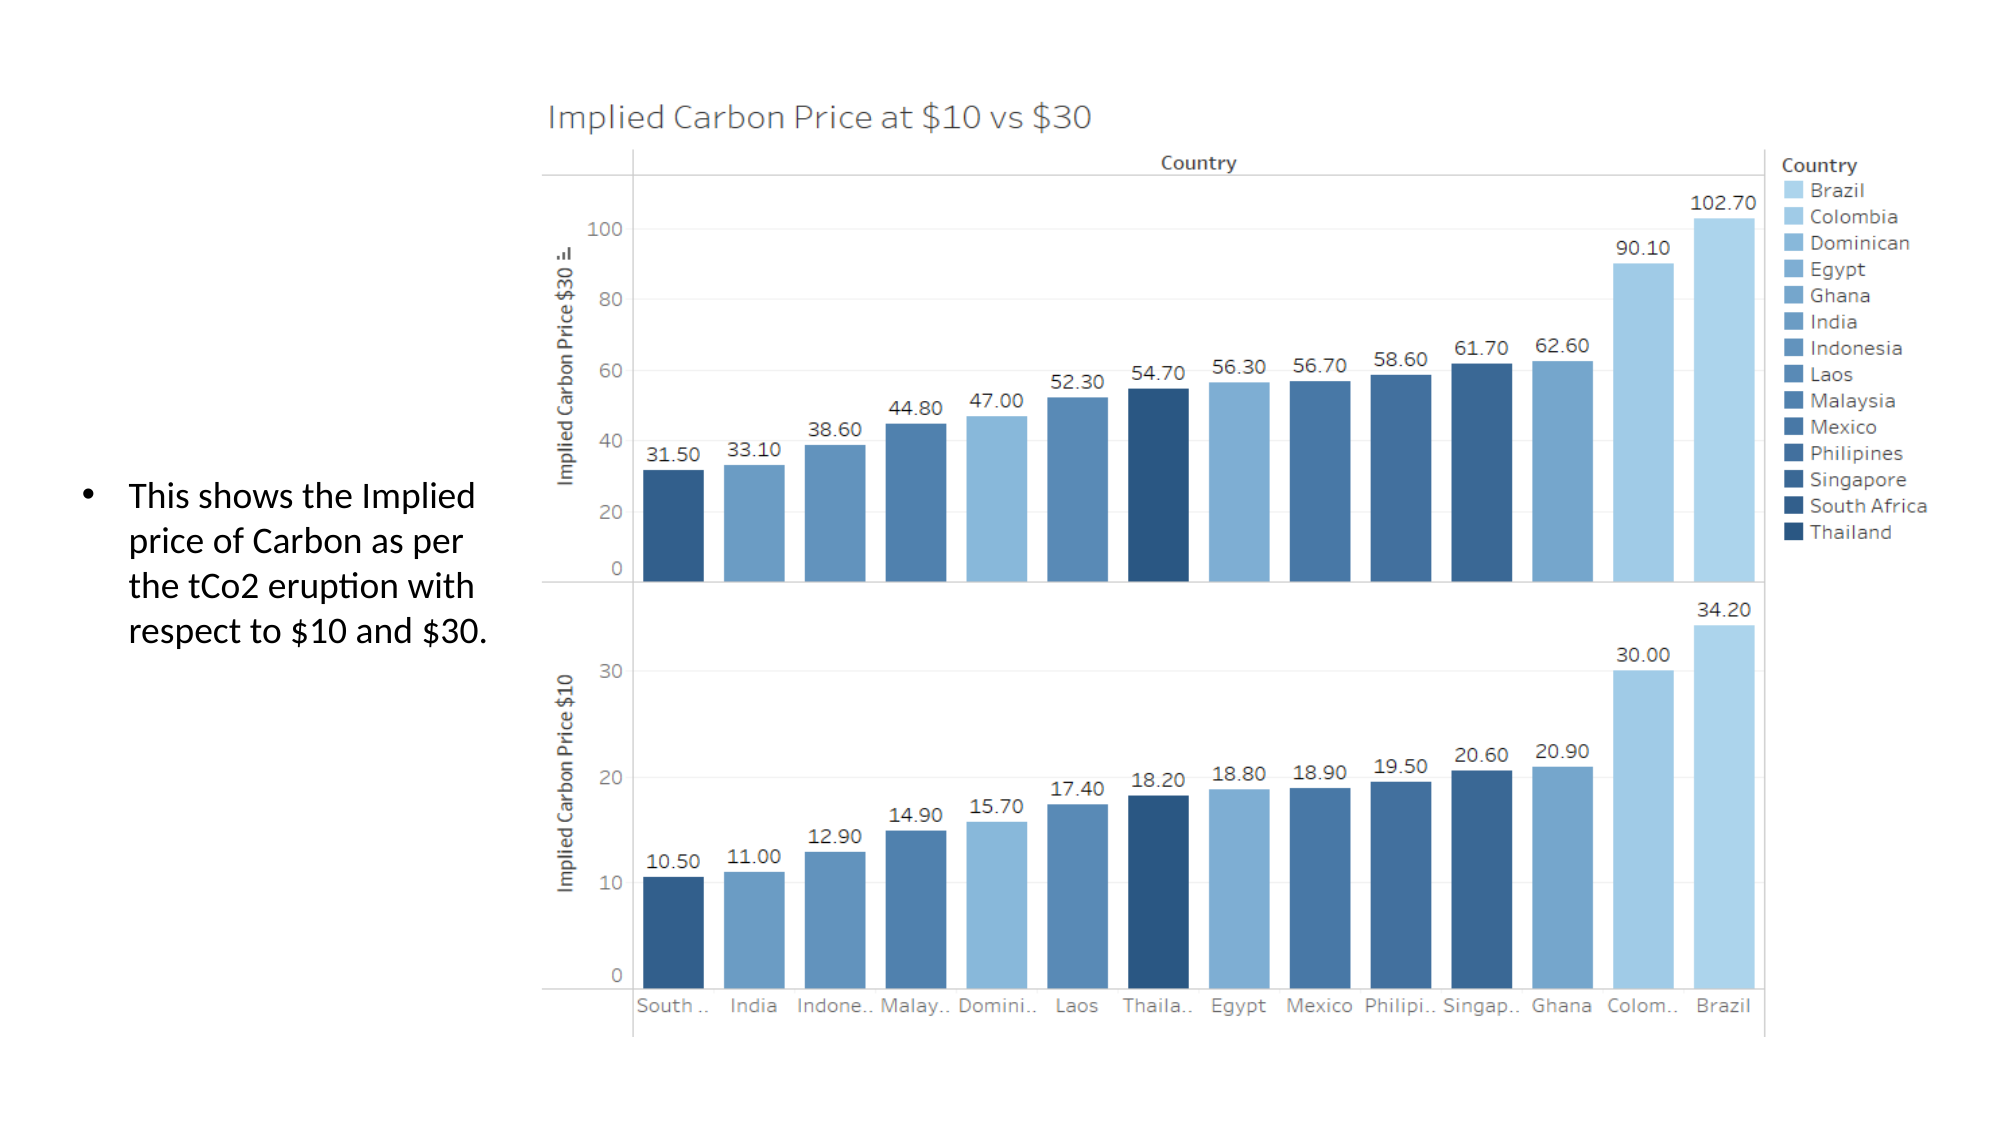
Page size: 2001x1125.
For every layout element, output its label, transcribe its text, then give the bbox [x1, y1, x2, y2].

picture [541, 87, 1969, 1037]
text_box This shows the Implied price of Carbon as per the tCo2 eruption with respect to $10 and $30. [67, 463, 529, 659]
